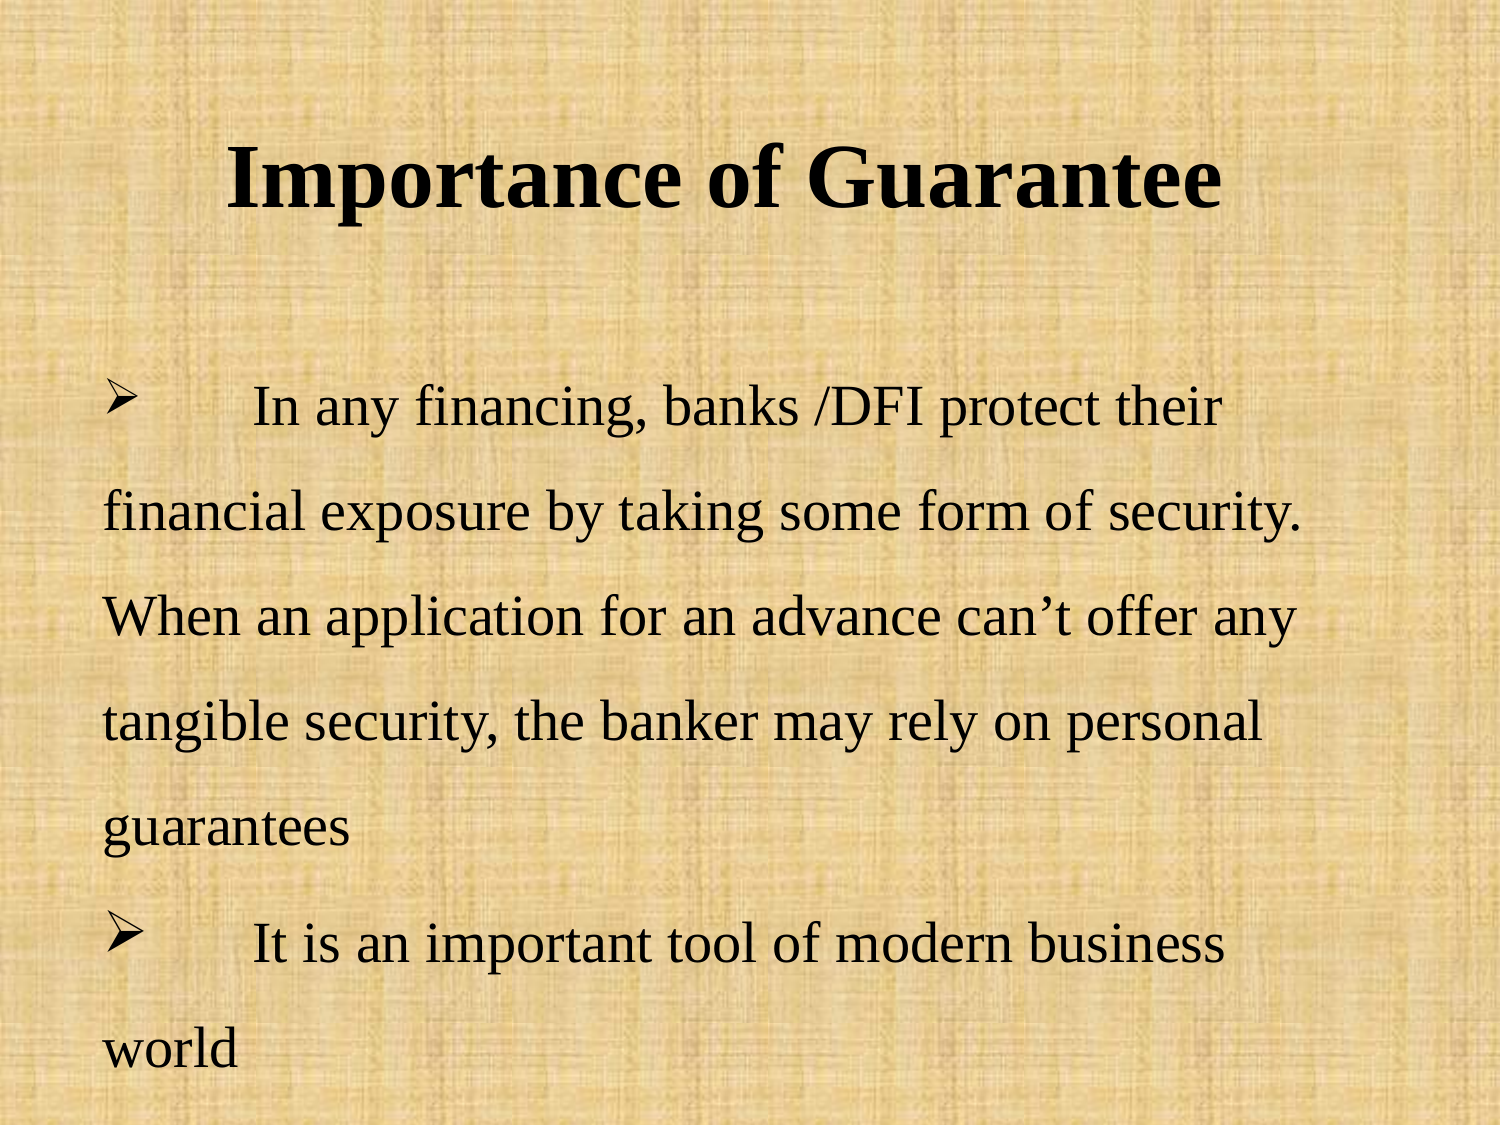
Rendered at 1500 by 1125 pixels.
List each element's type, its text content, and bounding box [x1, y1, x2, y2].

subtitle In any financing, banks /DFI protect their financial exposure by taking some form of security. When an application for an advance can’t offer any tangible security, the banker may rely on personal guarantees It is an important tool of modern business world [87, 324, 1350, 1113]
title Importance of Guarantee [87, 50, 1363, 292]
picture [0, 0, 1500, 1125]
